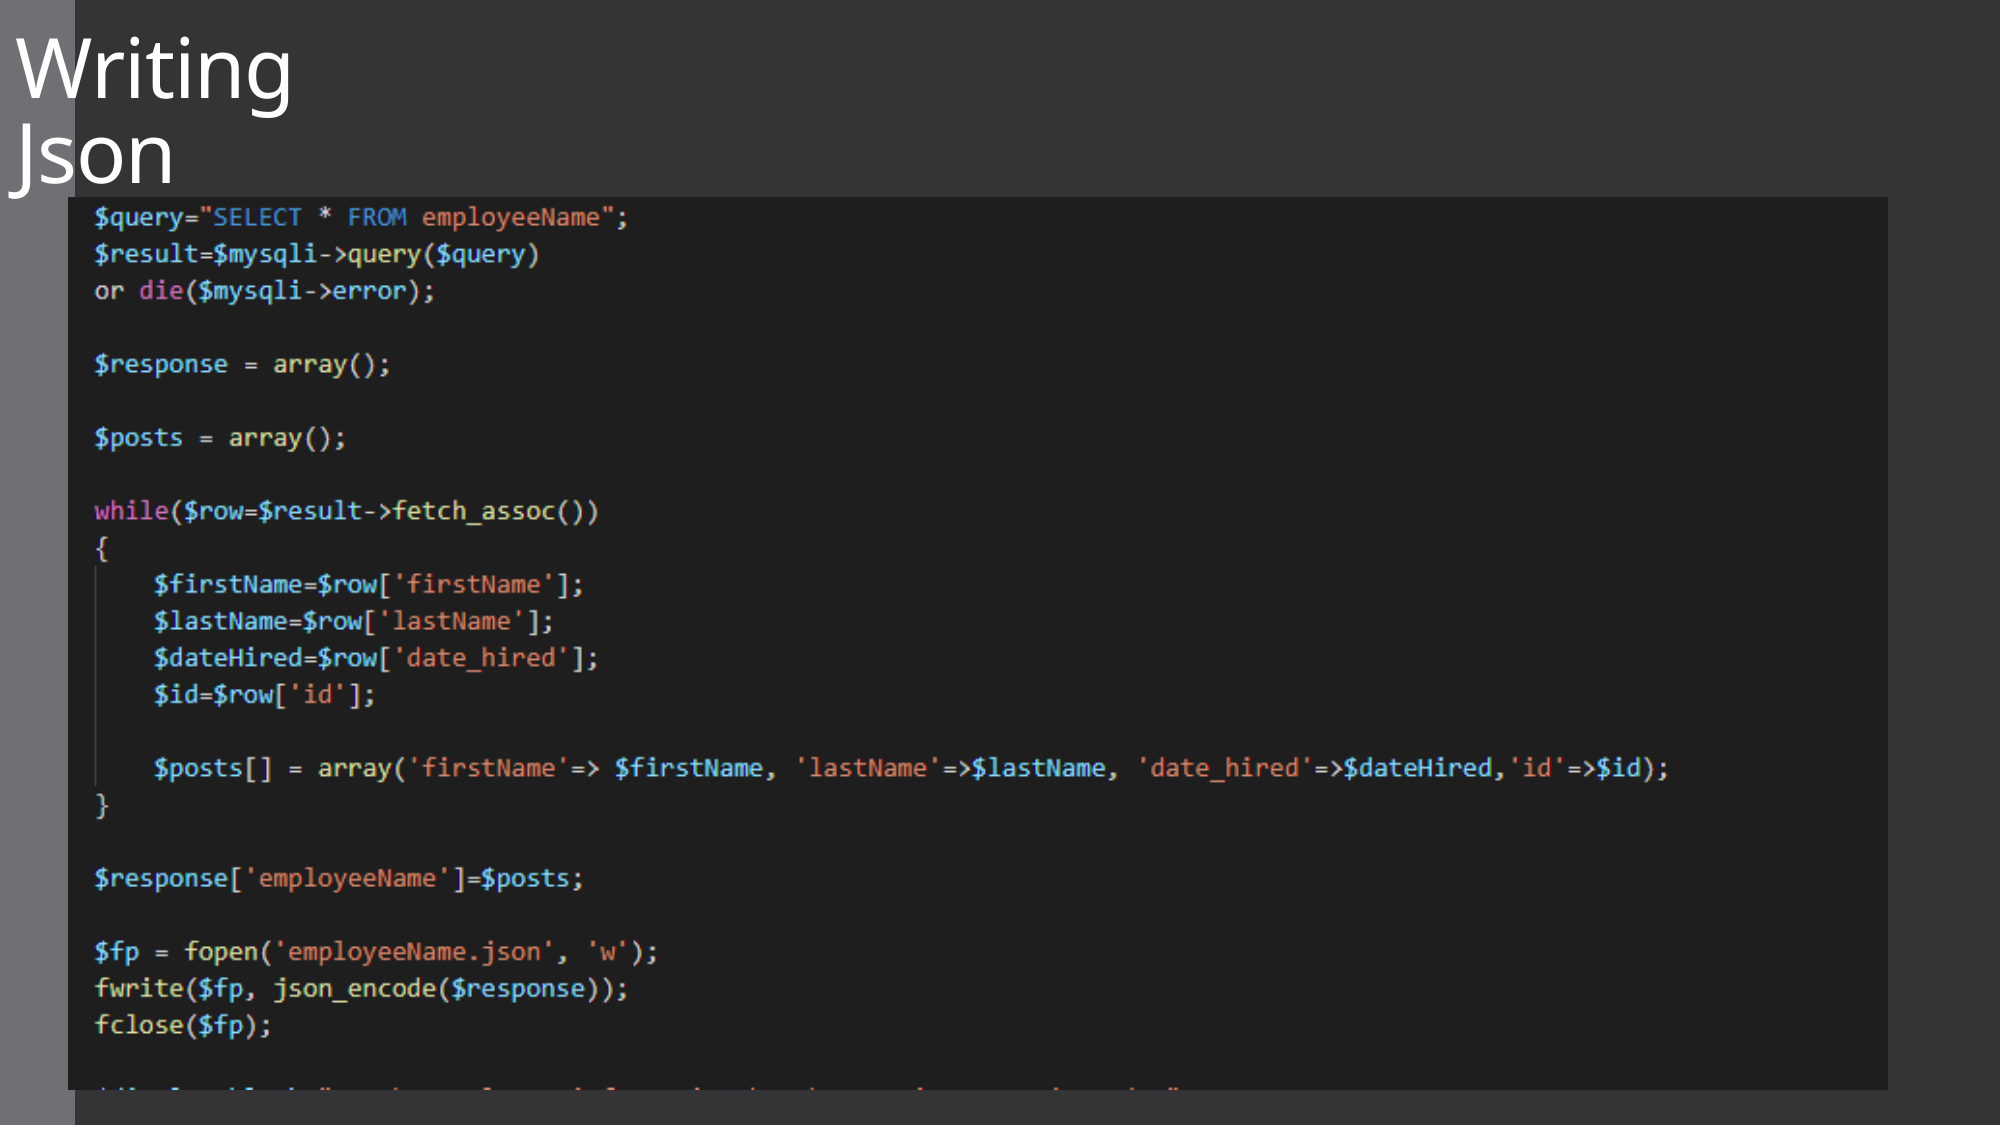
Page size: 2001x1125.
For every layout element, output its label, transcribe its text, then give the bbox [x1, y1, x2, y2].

picture [68, 197, 1888, 1090]
title Writing Json [0, 0, 359, 209]
